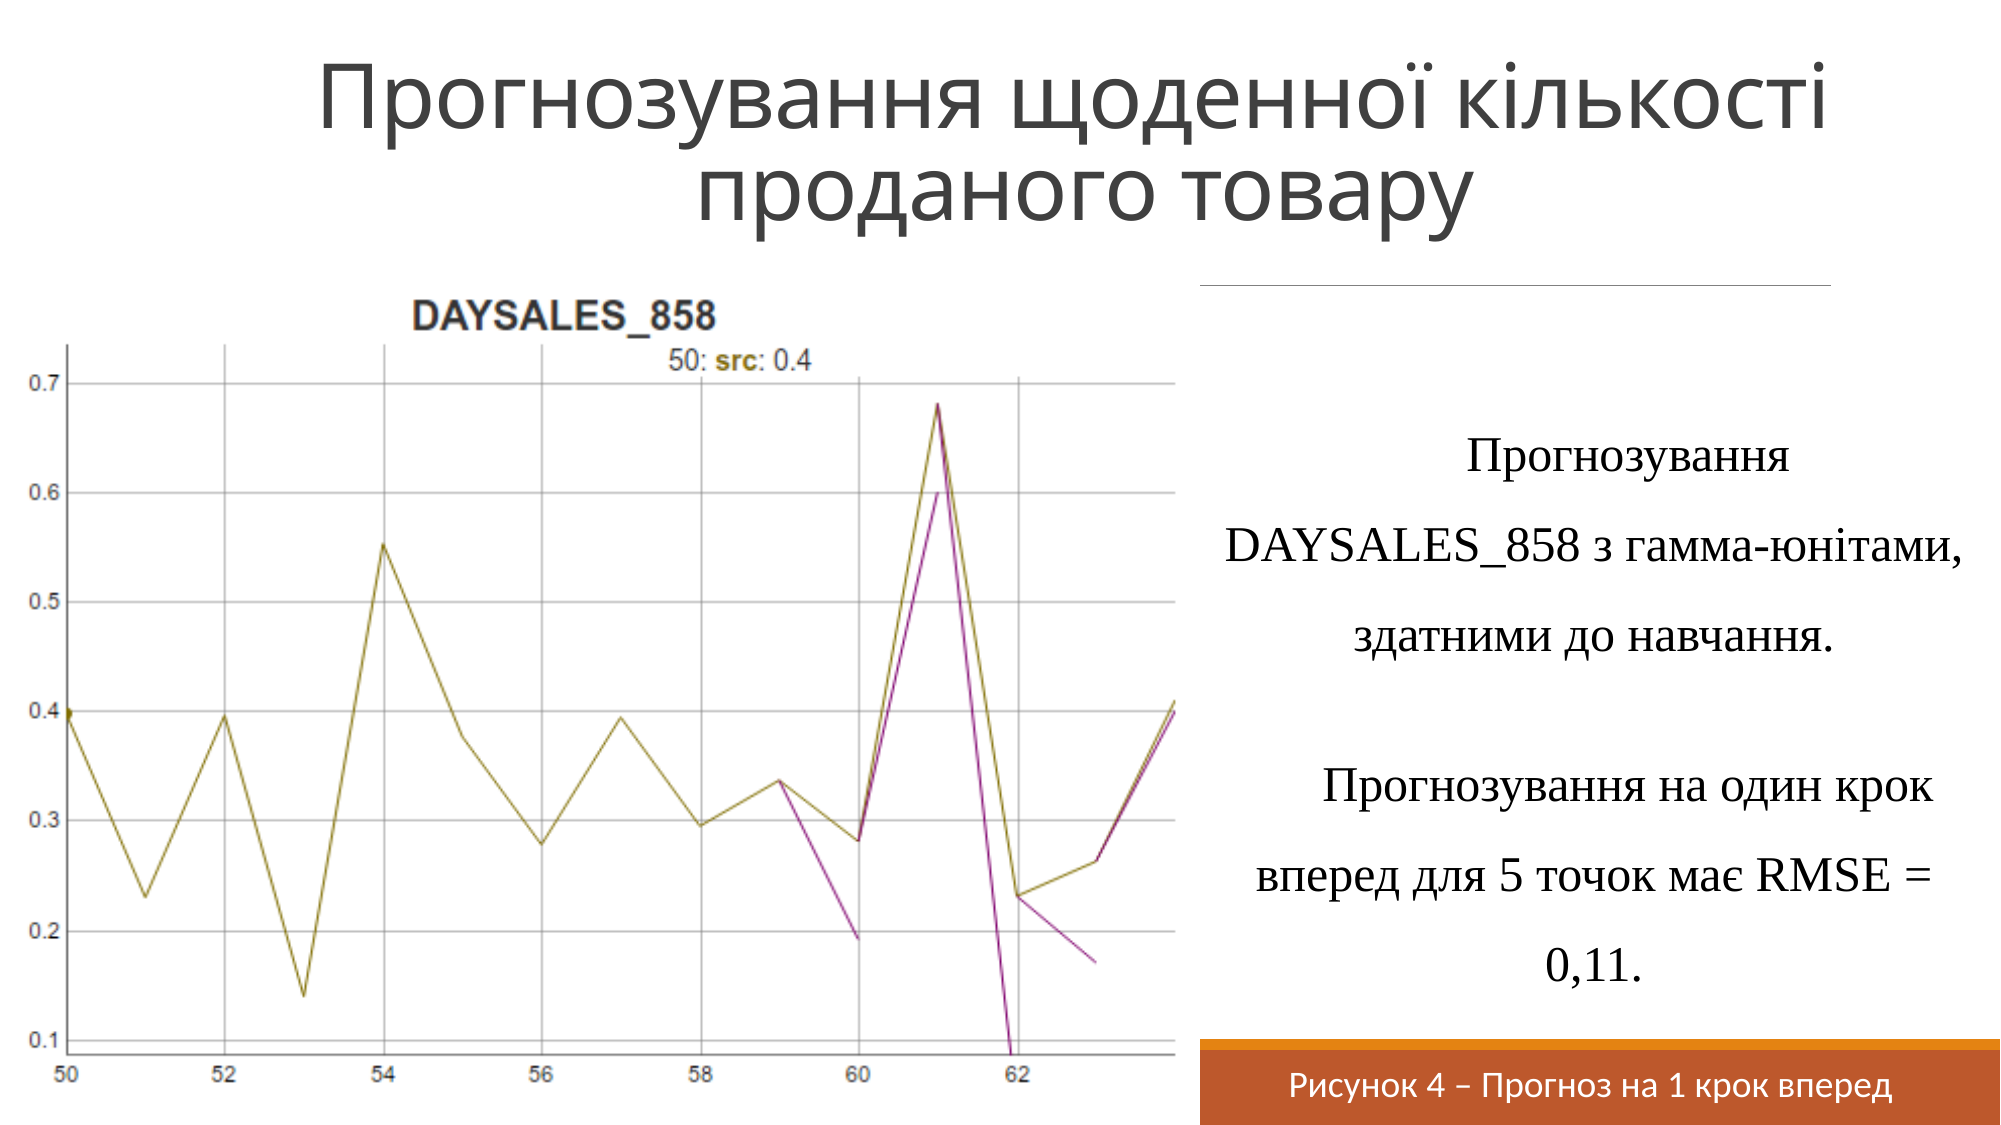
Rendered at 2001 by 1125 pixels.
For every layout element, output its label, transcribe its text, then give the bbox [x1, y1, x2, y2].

text_box Рисунок 4 – Прогноз на 1 крок вперед [1273, 1052, 1995, 1113]
picture [0, 267, 1201, 1125]
text_box Прогнозування DAYSALES_858 з гамма-юнітами, здатними до навчання. Прогнозування на один крок вперед для 5 точок має RMSE = 0,11. [1208, 384, 1989, 999]
title Прогнозування щоденної кількості проданого товару [180, 47, 1989, 247]
